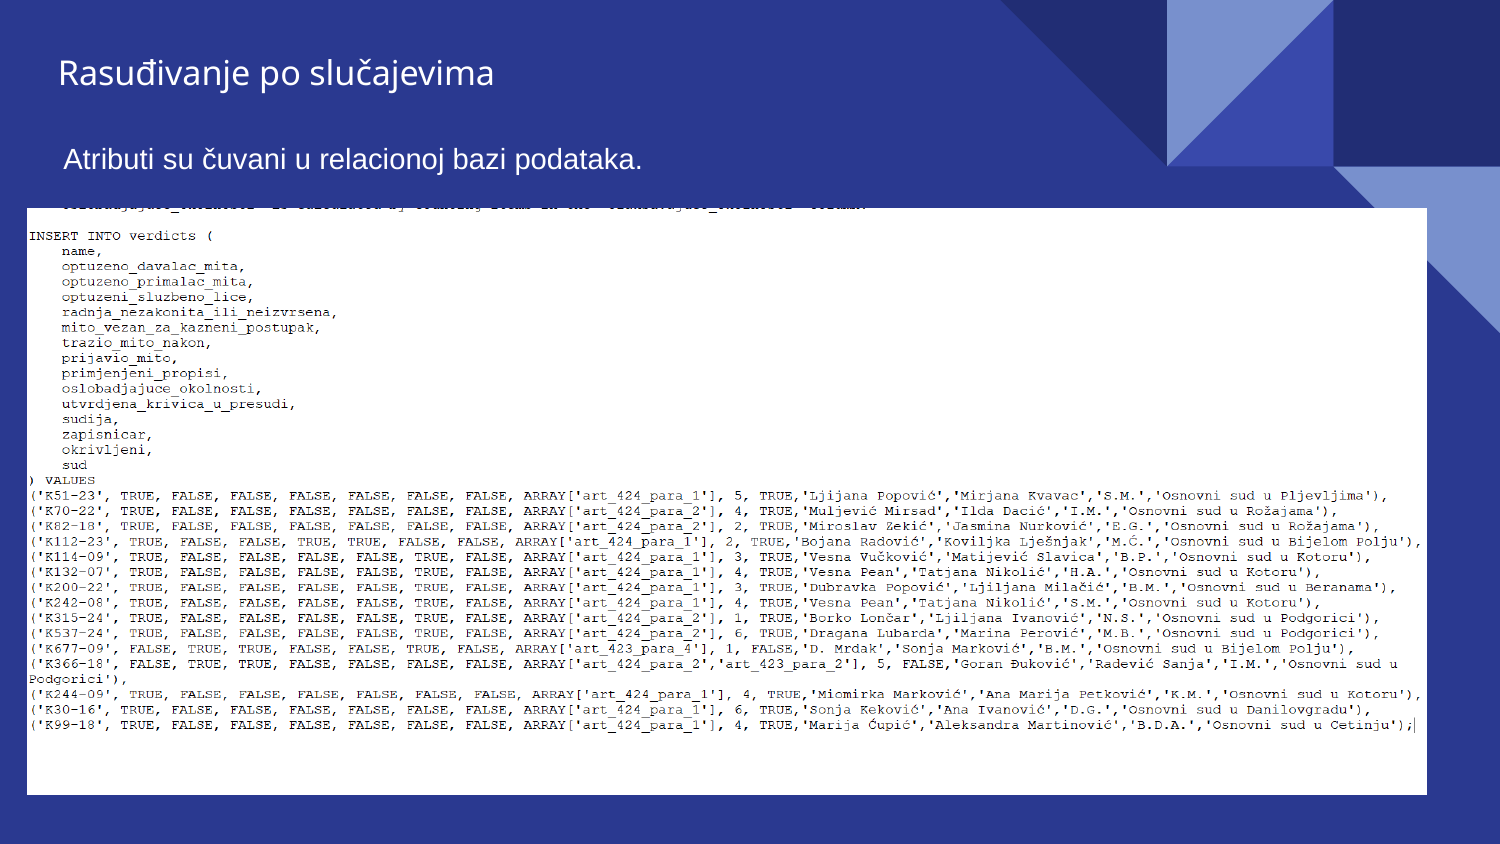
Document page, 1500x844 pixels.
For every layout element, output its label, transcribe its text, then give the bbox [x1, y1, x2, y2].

subtitle Rasuđivanje po slučajevima [27, 36, 1376, 108]
picture [26, 208, 1427, 795]
text_box Atributi su čuvani u relacionoj bazi podataka. [48, 133, 1355, 183]
